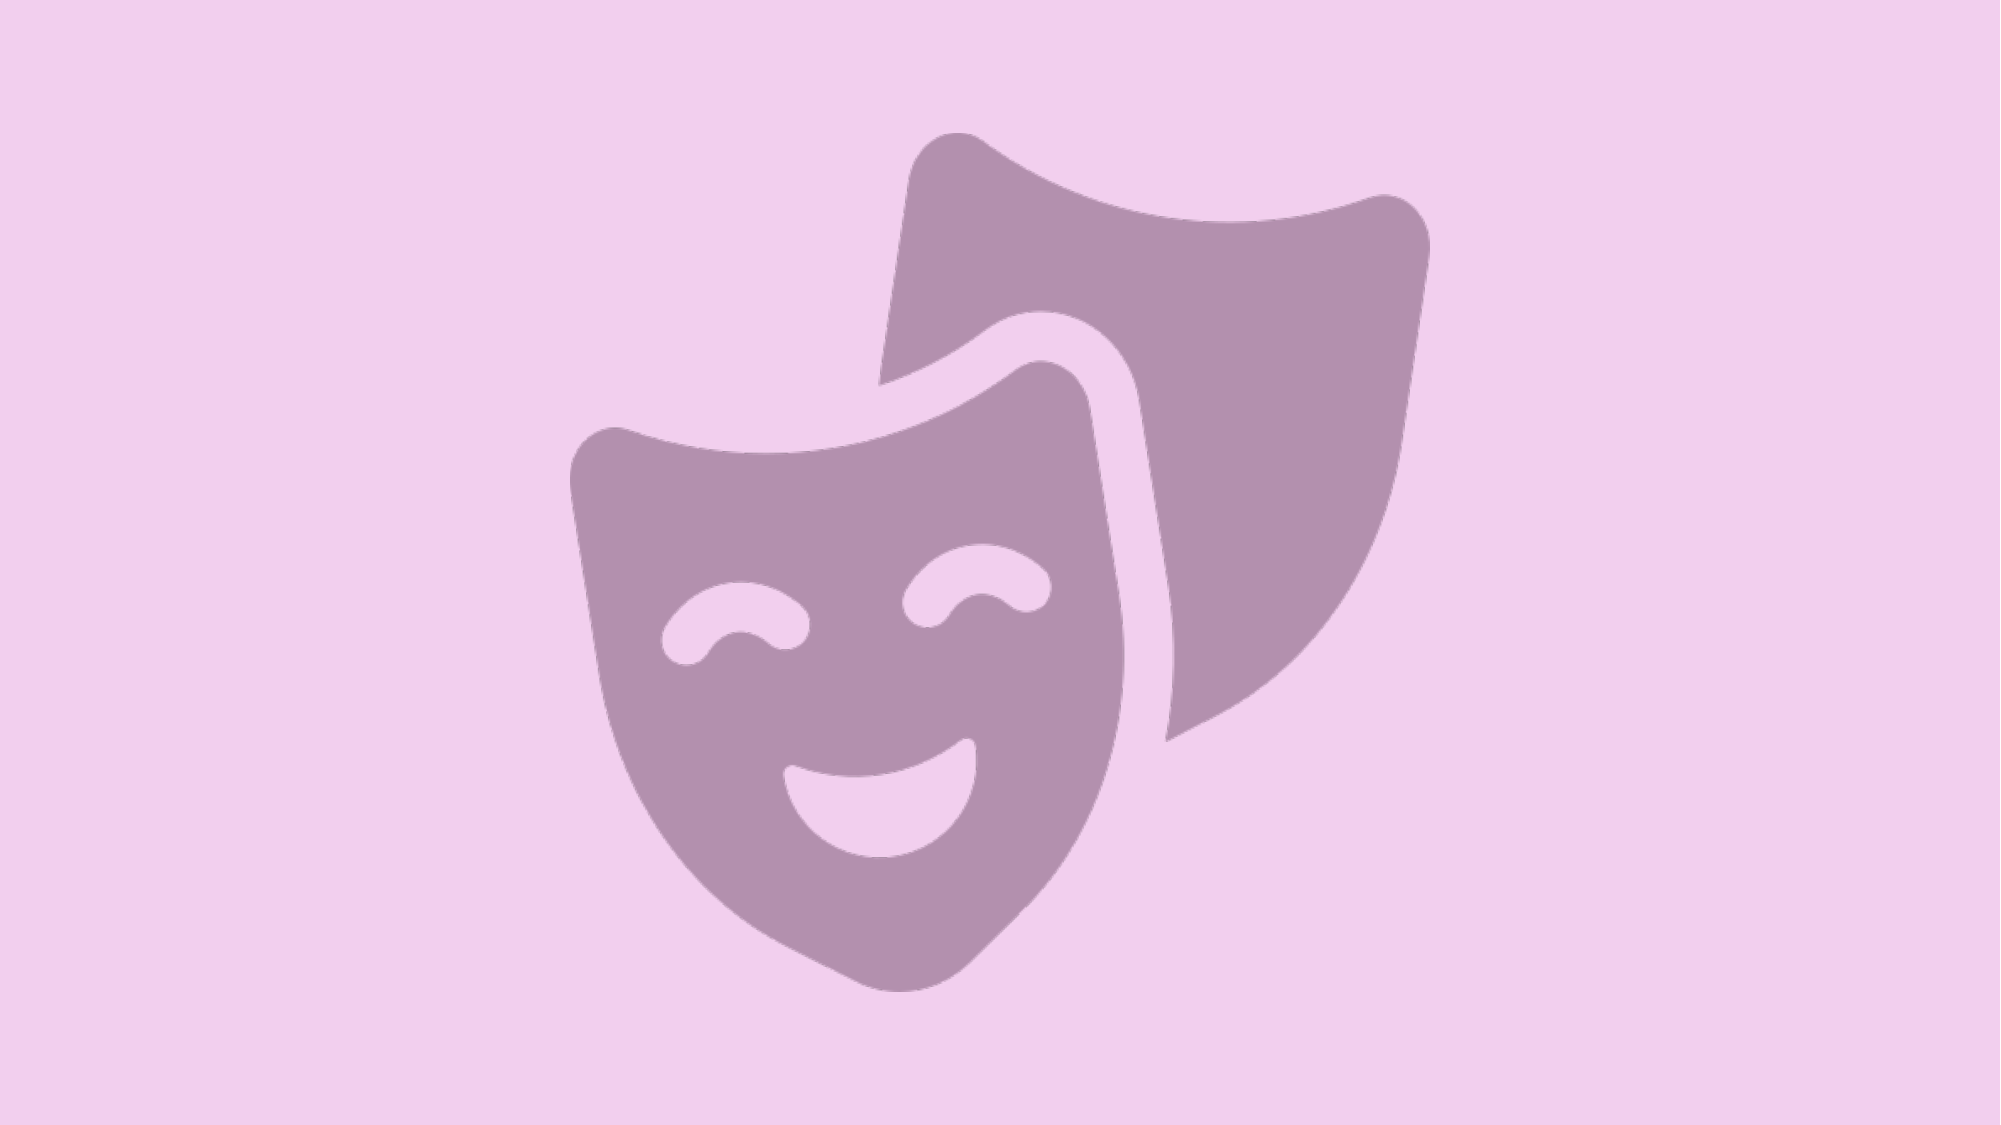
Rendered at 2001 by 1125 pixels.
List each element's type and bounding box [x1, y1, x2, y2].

picture [570, 132, 1430, 993]
